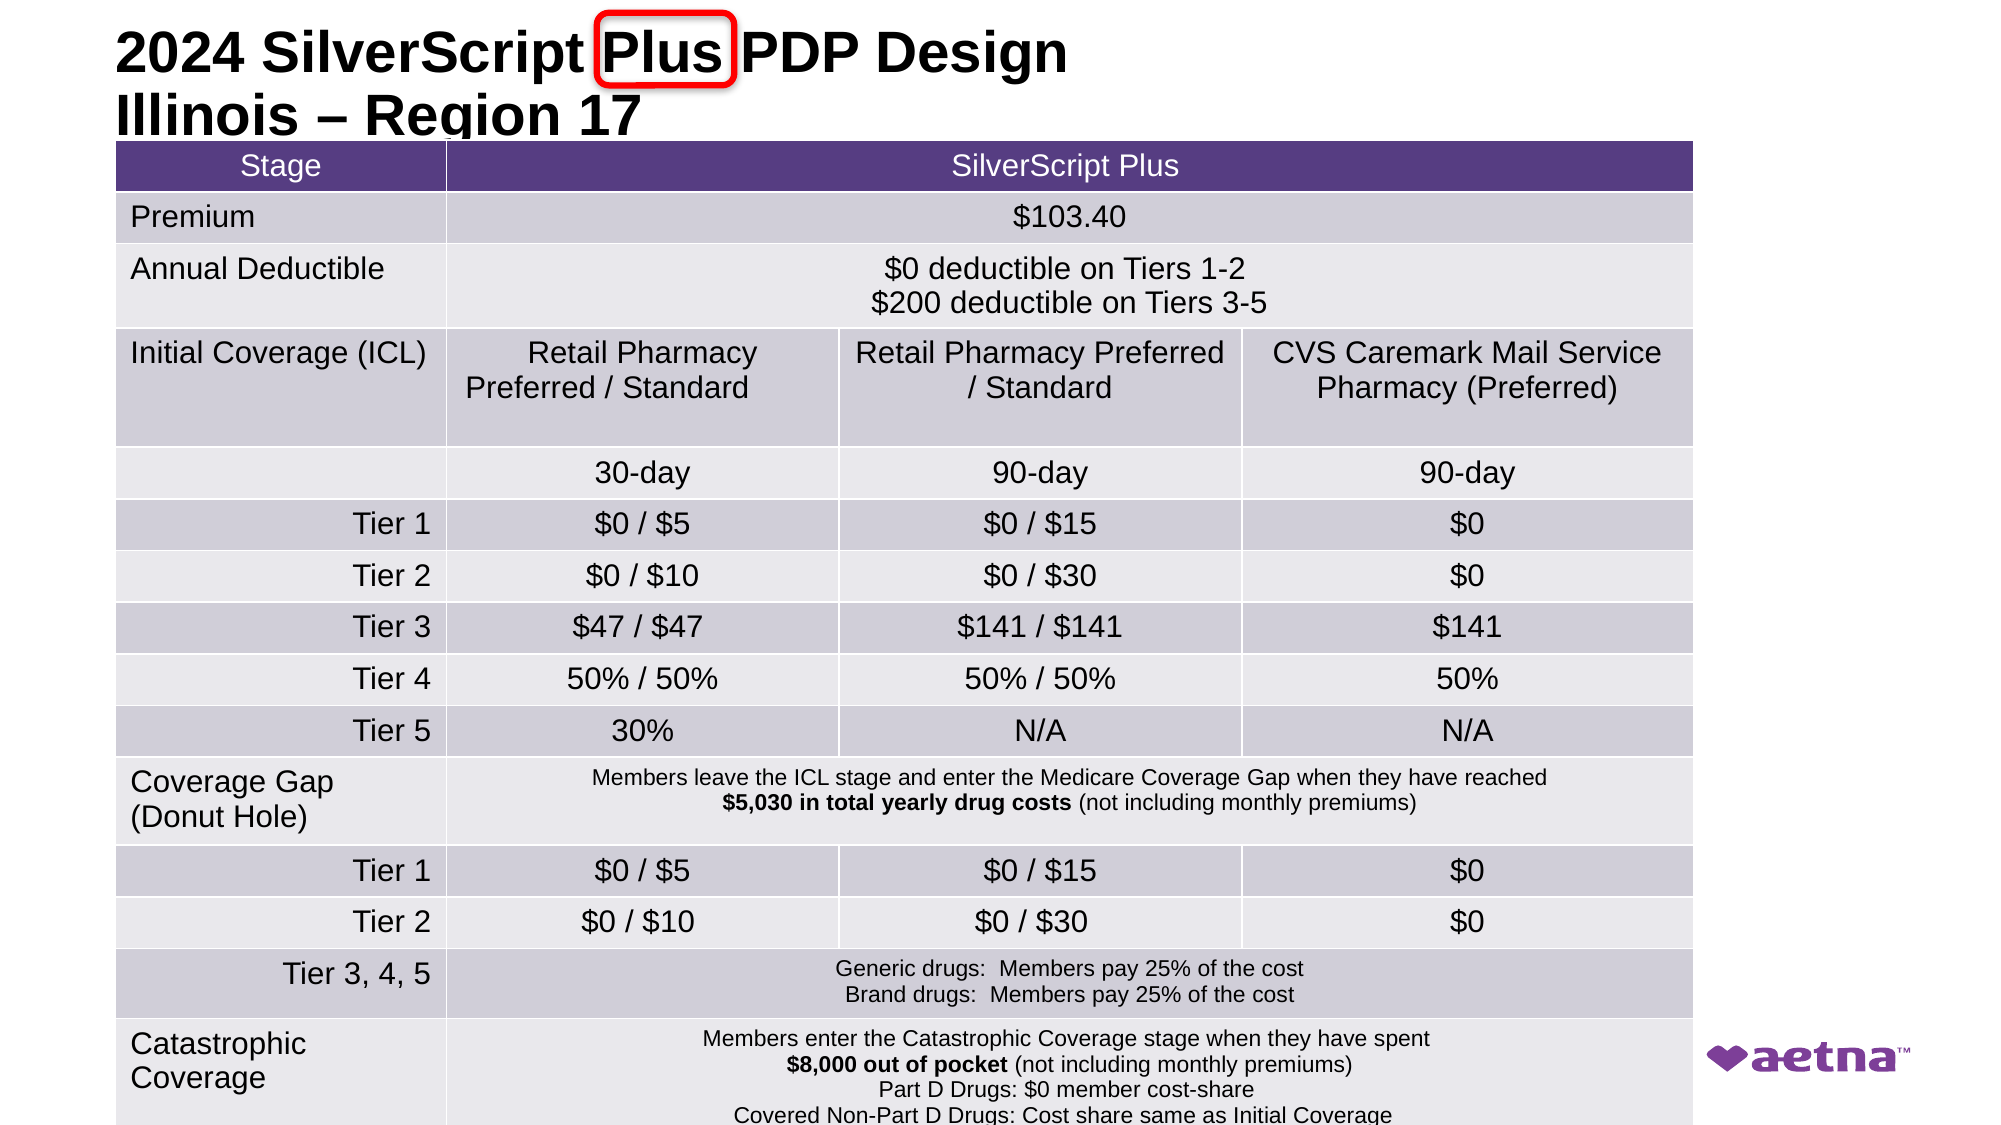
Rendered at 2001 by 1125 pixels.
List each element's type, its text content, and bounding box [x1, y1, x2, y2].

table_cell $0 / $5 [447, 846, 838, 896]
title 2024 SilverScript Plus PDP Design Illinois – Region 17 [115, 22, 596, 88]
table_cell Tier 1 [116, 500, 446, 550]
table_cell 30-day [447, 448, 838, 498]
table_cell $0 / $10 [447, 551, 838, 601]
table_cell Tier 4 [116, 655, 446, 705]
table_cell Retail Pharmacy Preferred / Standard [447, 329, 838, 446]
table_cell $0 / $5 [447, 500, 838, 550]
table_cell $0 / $15 [840, 846, 1241, 896]
table_cell 90-day [840, 448, 1241, 498]
table_cell 30% [447, 706, 838, 756]
table_cell CVS Caremark Mail Service Pharmacy (Preferred) [1243, 329, 1693, 446]
table_header SilverScript Plus [447, 141, 1693, 191]
table_cell 50% / 50% [447, 655, 838, 705]
text_box [596, 11, 736, 87]
table_cell 50% [1243, 655, 1693, 705]
table_cell Tier 2 [116, 551, 446, 601]
table_cell Retail Pharmacy Preferred / Standard [840, 329, 1241, 446]
table_cell N/A [840, 706, 1241, 756]
title 2024 SilverScript Plus PDP Design Illinois – Region 17 [734, 22, 1305, 88]
table_cell [116, 448, 446, 498]
table_cell Tier 1 [116, 846, 446, 896]
table_cell $0 / $15 [840, 500, 1241, 550]
table_cell Premium [116, 193, 446, 243]
table_cell Initial Coverage (ICL) [116, 329, 446, 446]
table_cell $141 / $141 [840, 603, 1241, 653]
table_cell $0 [1243, 500, 1693, 550]
table_header Stage [116, 141, 446, 191]
table_cell $141 [1243, 603, 1693, 653]
table_cell Generic drugs: Members pay 25% of the cost Brand drugs: Members pay 25% of the cost [447, 949, 1693, 1018]
table_cell Members leave the ICL stage and enter the Medicare Coverage Gap when they have reached $5,030 in total yearly drug costs (not including monthly premiums) [447, 758, 1693, 844]
table_cell $0 / $30 [840, 551, 1241, 601]
table_cell Coverage Gap (Donut Hole) [116, 758, 446, 844]
table_cell N/A [1243, 706, 1693, 756]
table_cell $103.40 [447, 193, 1693, 243]
table_cell Tier 2 [116, 898, 446, 948]
table_cell $47 / $47 [447, 603, 838, 653]
table_cell $0 / $30 [840, 898, 1241, 948]
table_cell $0 / $10 [447, 898, 838, 948]
table_cell 90-day [1243, 448, 1693, 498]
table_cell Tier 3, 4, 5 [116, 949, 446, 1018]
table_cell Catastrophic Coverage [116, 1019, 446, 1125]
table_cell $0 [1243, 846, 1693, 896]
table_cell $0 [1243, 551, 1693, 601]
table_cell 50% / 50% [840, 655, 1241, 705]
table_cell Tier 3 [116, 603, 446, 653]
table_cell Annual Deductible [116, 244, 446, 327]
table_cell $0 [1243, 898, 1693, 948]
table_cell Members enter the Catastrophic Coverage stage when they have spent $8,000 out of pocket (not including monthly premiums) Part D Drugs: $0 member cost-share Covered Non-Part D Drugs: Cost share same as Initial Coverage [447, 1019, 1693, 1125]
table_cell Tier 5 [116, 706, 446, 756]
table_cell $0 deductible on Tiers 1-2 $200 deductible on Tiers 3-5 [447, 244, 1693, 327]
